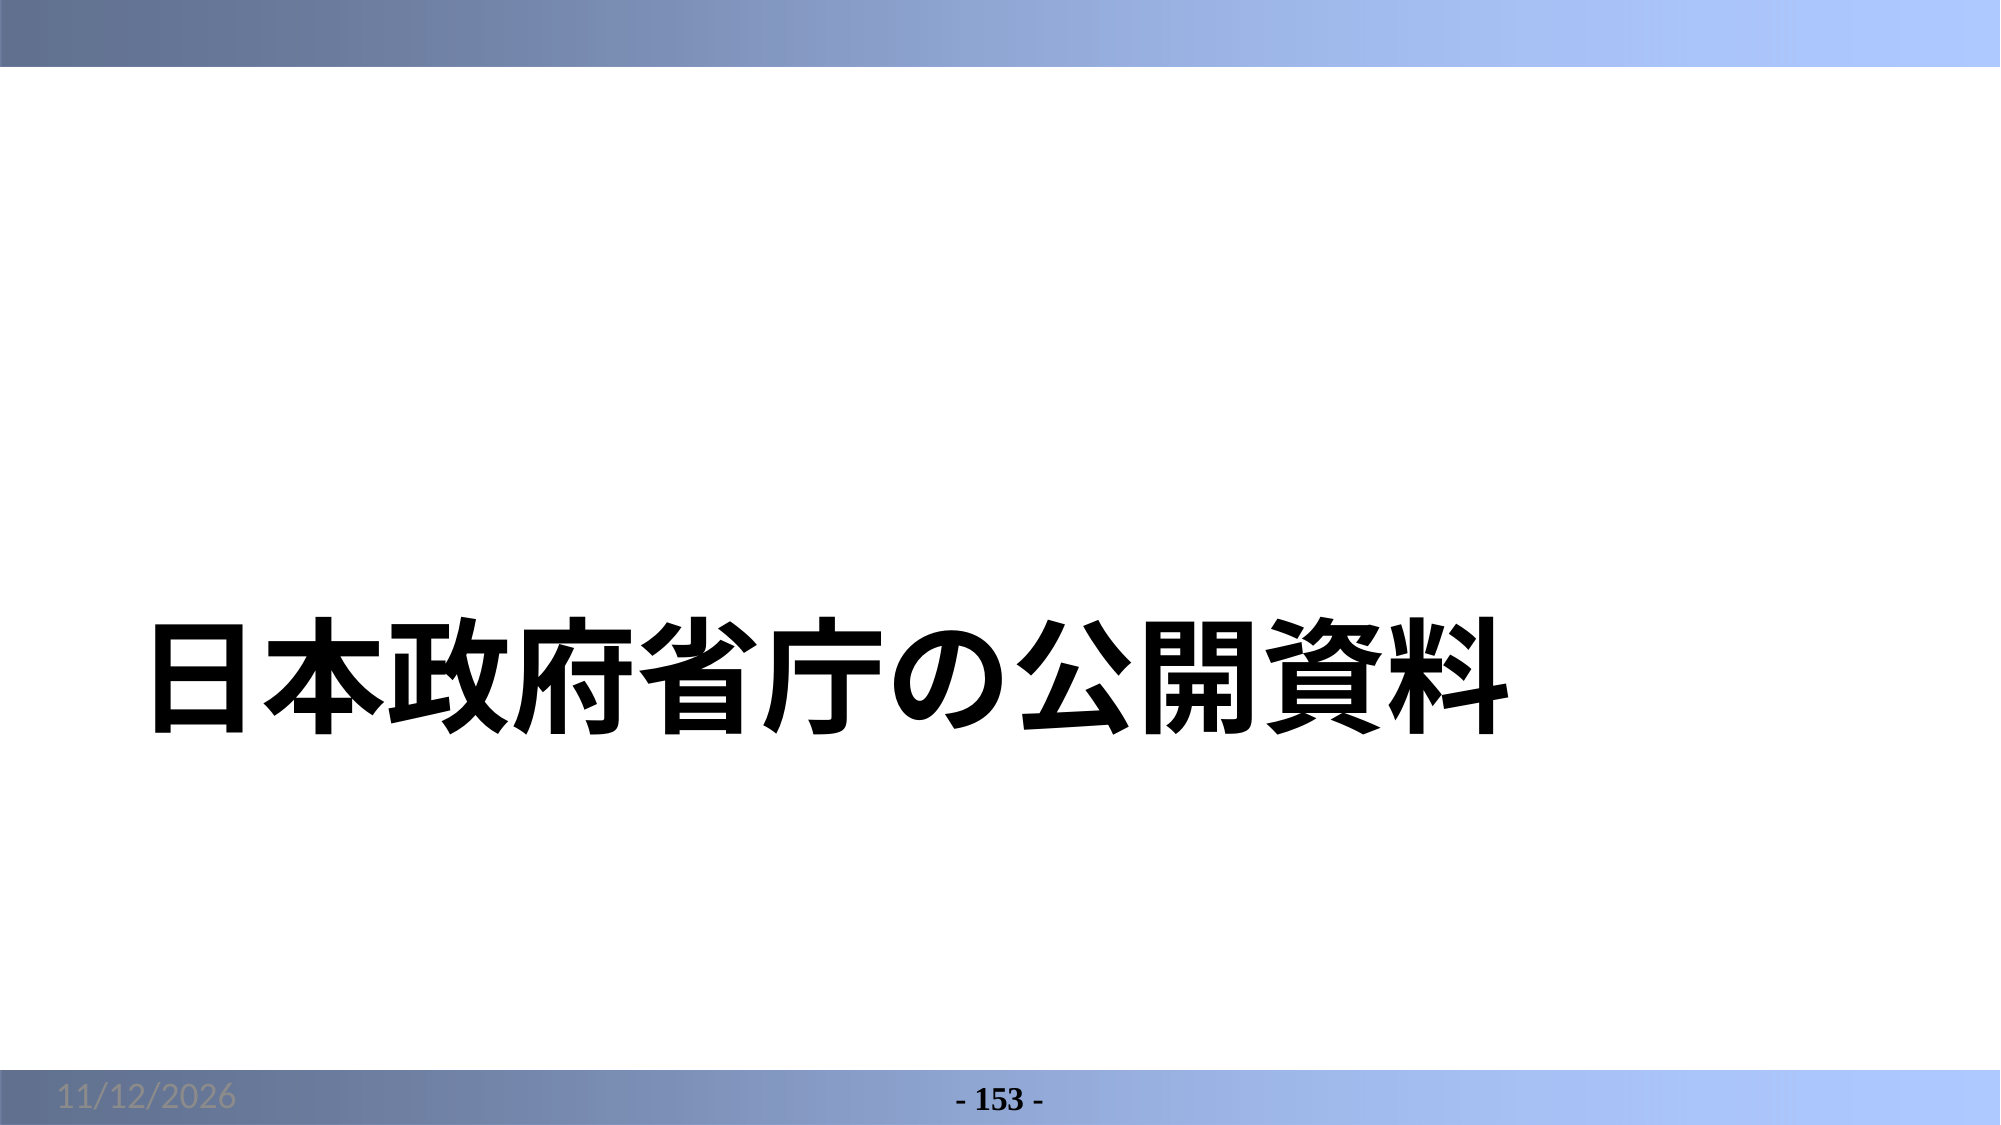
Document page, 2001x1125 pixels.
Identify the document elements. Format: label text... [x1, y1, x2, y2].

slide_number - 153 - [934, 1078, 1063, 1117]
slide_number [55, 1071, 516, 1117]
title 日本政府省庁の公開資料 [136, 596, 1862, 749]
